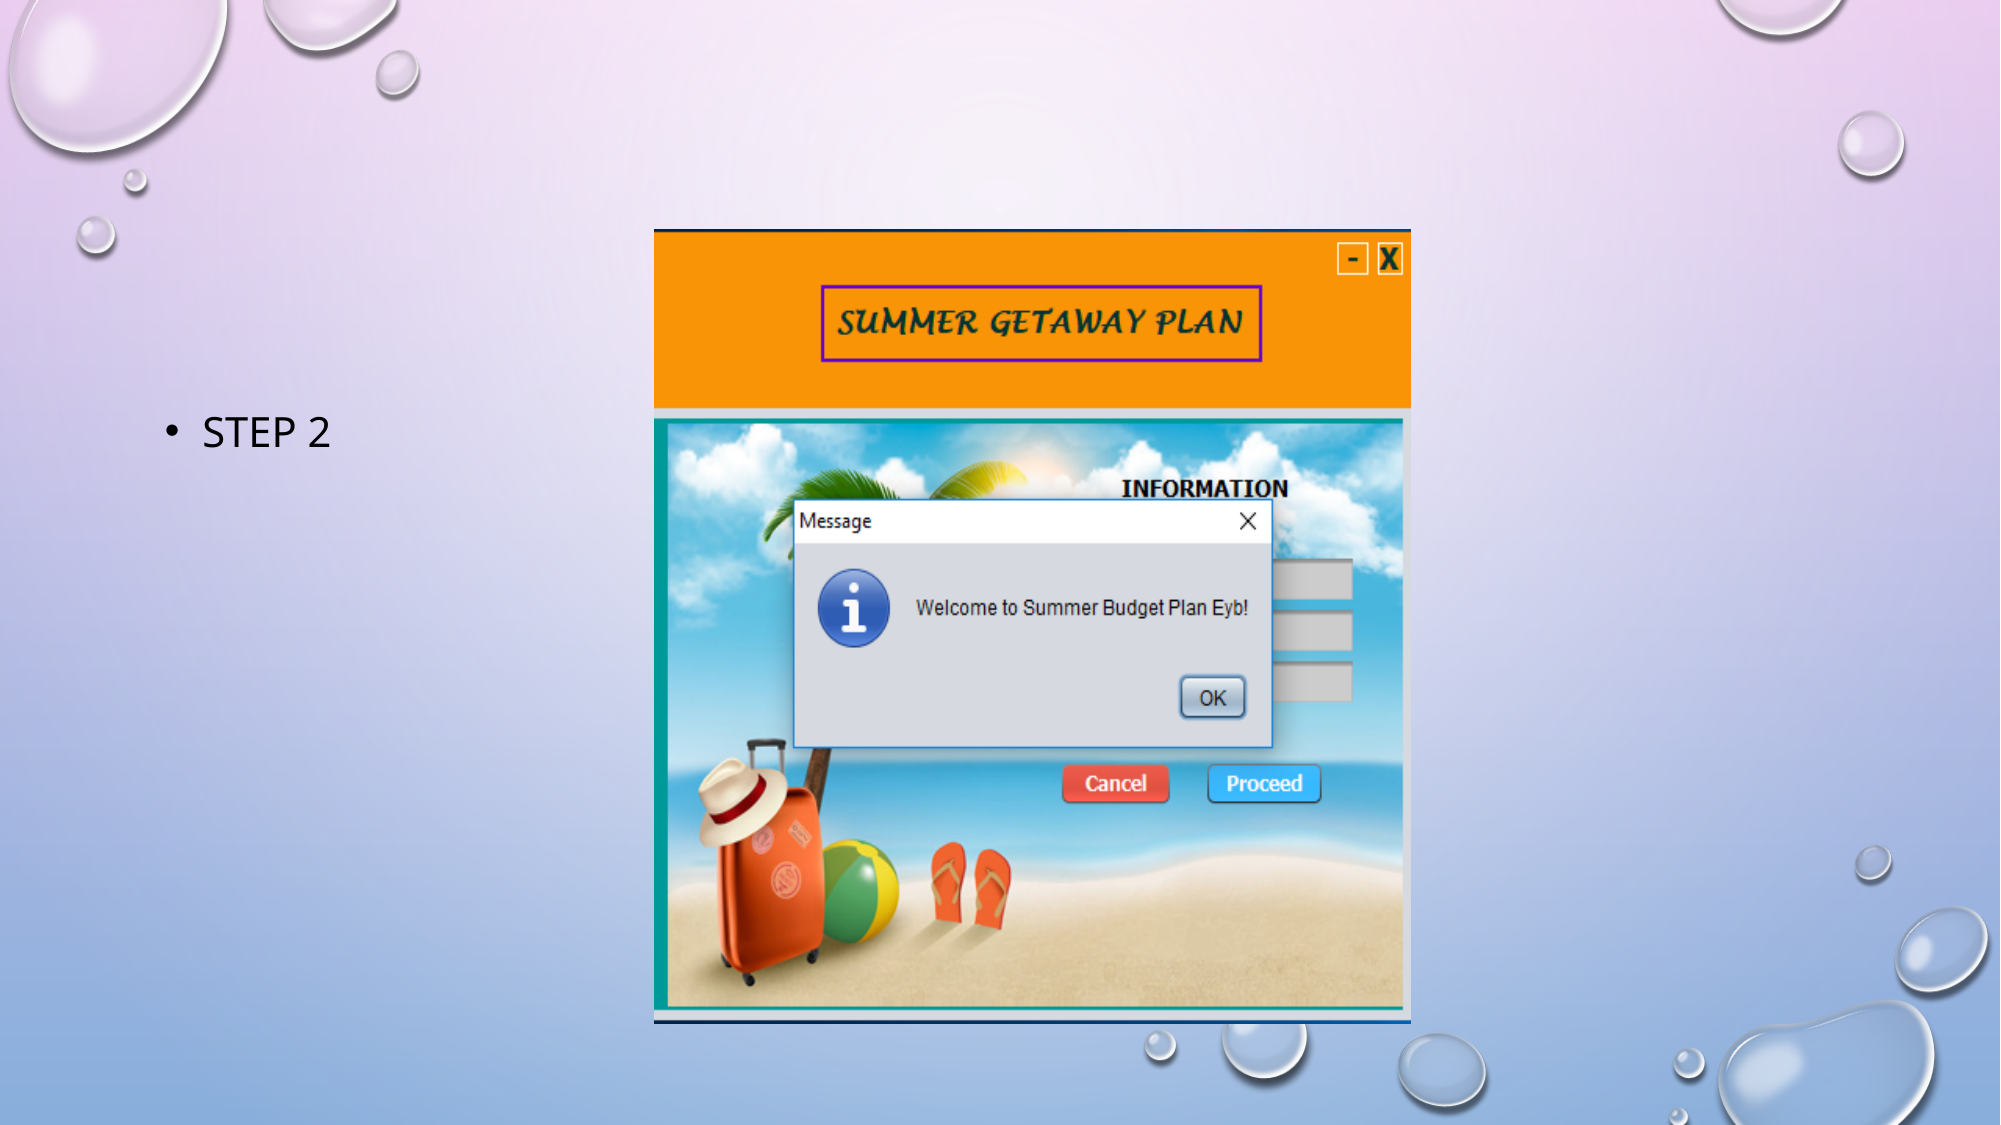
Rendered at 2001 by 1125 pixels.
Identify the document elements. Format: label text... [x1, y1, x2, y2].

list Step 2 [149, 388, 648, 950]
list Step 2 [1415, 388, 1850, 950]
picture [0, 0, 2000, 1125]
